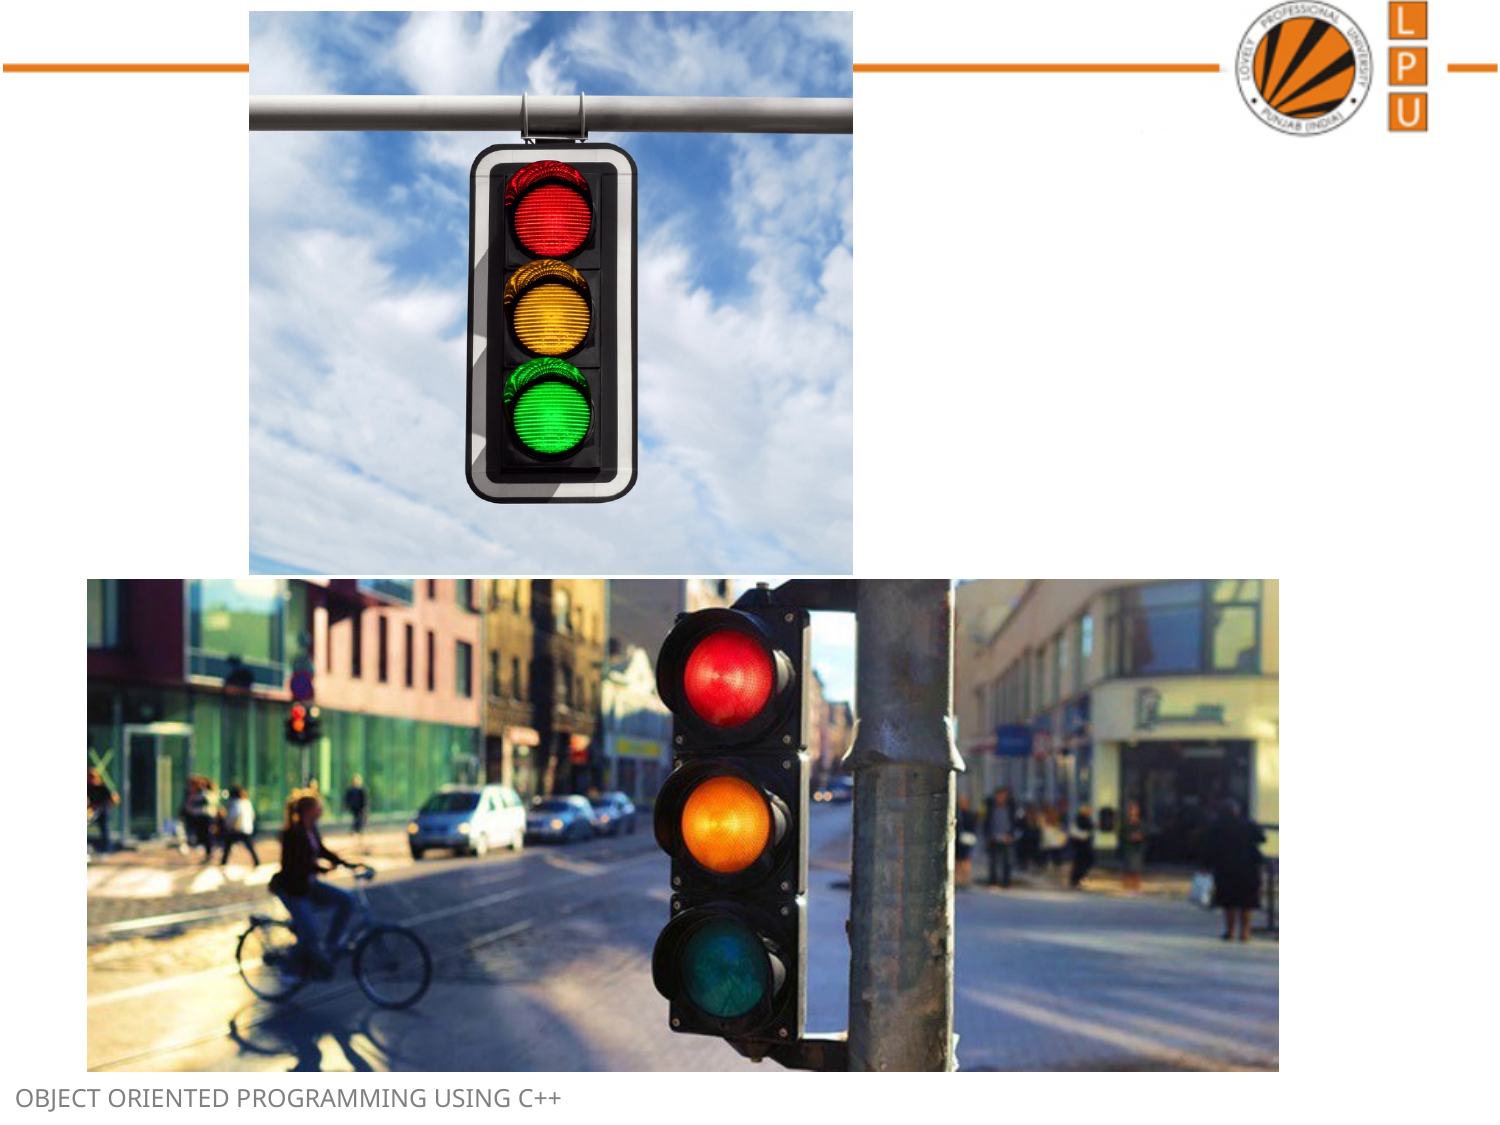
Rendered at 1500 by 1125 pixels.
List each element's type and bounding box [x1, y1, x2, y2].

picture [3, 0, 1500, 575]
picture [87, 579, 1279, 1072]
